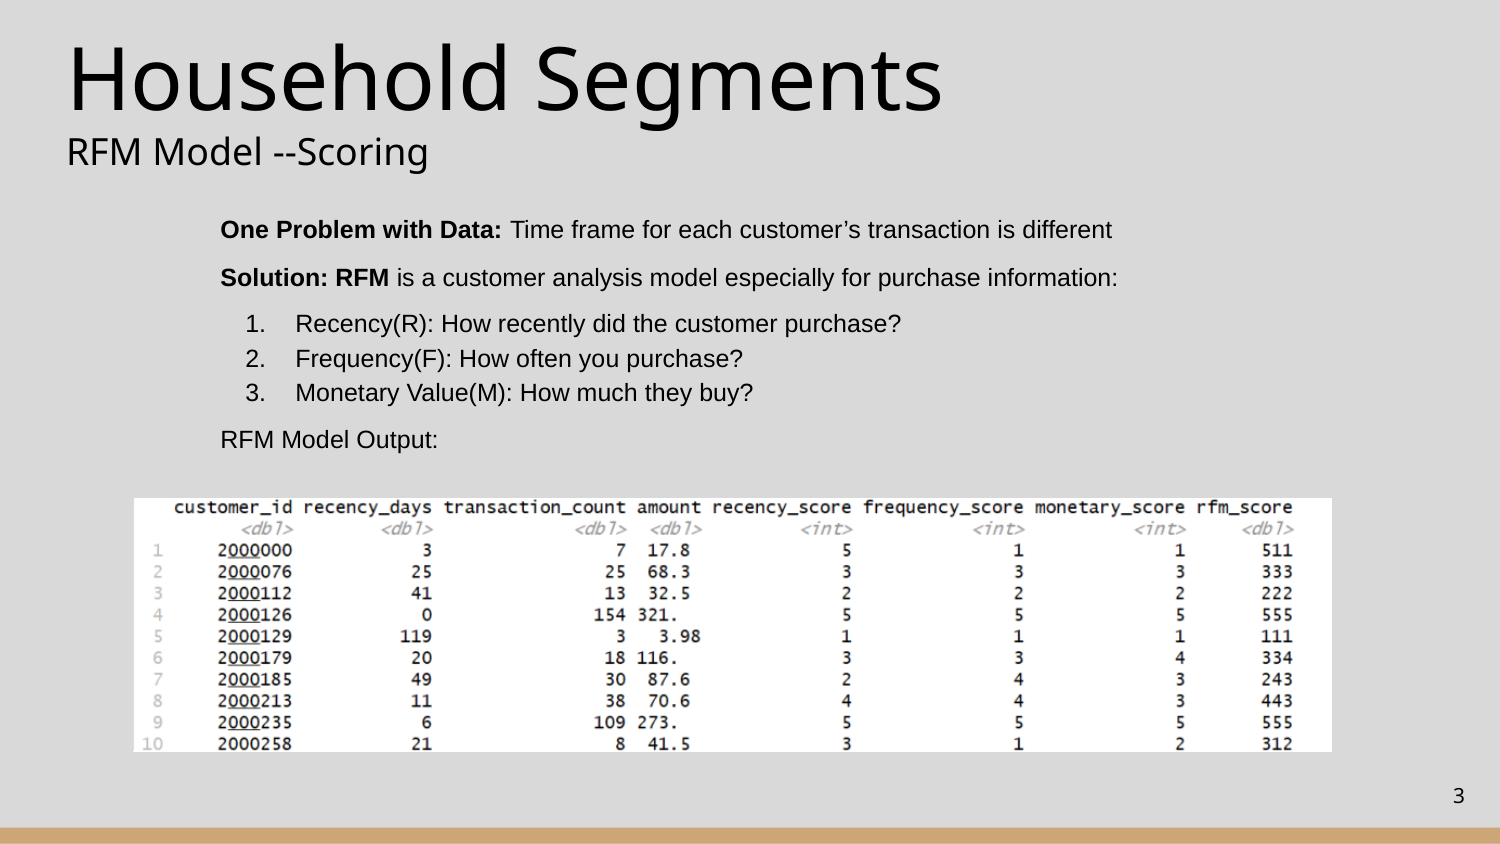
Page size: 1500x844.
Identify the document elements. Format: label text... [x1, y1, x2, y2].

list One Problem with Data: Time frame for each customer’s transaction is different Solution: RFM is a customer analysis model especially for purchase information: Recency(R): How recently did the customer purchase? Frequency(F): How often you purchase? Monetary Value(M): How much they buy? RFM Model Output: [205, 194, 1361, 673]
title Household Segments RFM Model --Scoring [51, 51, 1449, 189]
slide_number ‹#› [1389, 764, 1480, 830]
picture [133, 498, 1332, 753]
